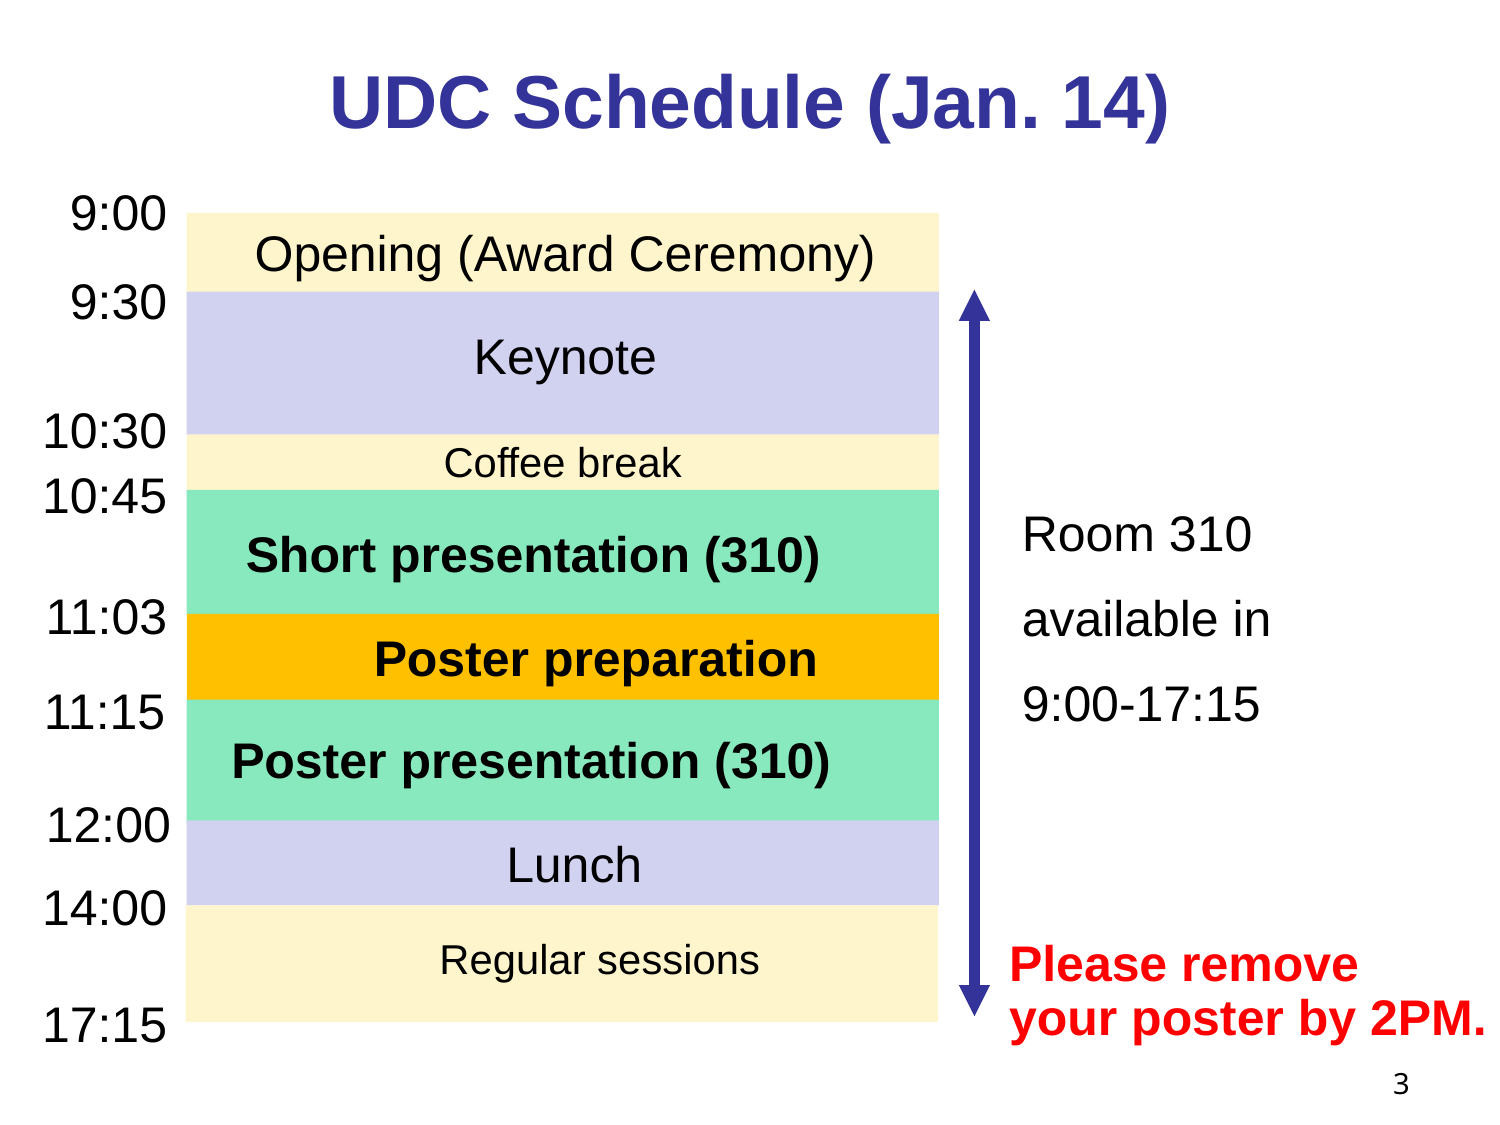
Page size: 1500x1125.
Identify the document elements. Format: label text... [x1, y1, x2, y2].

title UDC Schedule (Jan. 14) [0, 0, 1500, 197]
text_box Please remove your poster by 2PM. [994, 955, 1500, 1054]
text_box Poster preparation [358, 618, 834, 694]
text_box [186, 212, 939, 291]
text_box 10:45 [27, 456, 182, 532]
text_box 9:30 [55, 261, 183, 337]
text_box 11:15 [28, 672, 181, 747]
text_box Lunch [491, 825, 658, 900]
text_box [186, 291, 939, 434]
slide_number 3 [1112, 1054, 1426, 1113]
text_box [186, 699, 939, 820]
text_box [186, 820, 939, 906]
text_box 9:00 [55, 172, 183, 248]
text_box 12:00 [31, 785, 186, 861]
text_box [186, 434, 428, 489]
text_box Regular sessions [424, 925, 776, 991]
text_box 14:00 [27, 868, 182, 944]
text_box Poster presentation (310) [216, 721, 847, 796]
text_box Keynote [459, 316, 672, 392]
text_box Room 310 available in 9:00-17:15 [1007, 493, 1287, 739]
text_box 10:30 [27, 391, 182, 456]
text_box Short presentation (310) [231, 515, 837, 590]
text_box [185, 905, 938, 1022]
text_box 11:03 [30, 577, 183, 652]
text_box 17:15 [27, 985, 182, 1061]
text_box Coffee break [428, 428, 697, 494]
text_box [186, 489, 939, 613]
text_box [697, 434, 939, 489]
text_box Opening (Award Ceremony) [239, 213, 892, 289]
text_box [186, 613, 939, 699]
